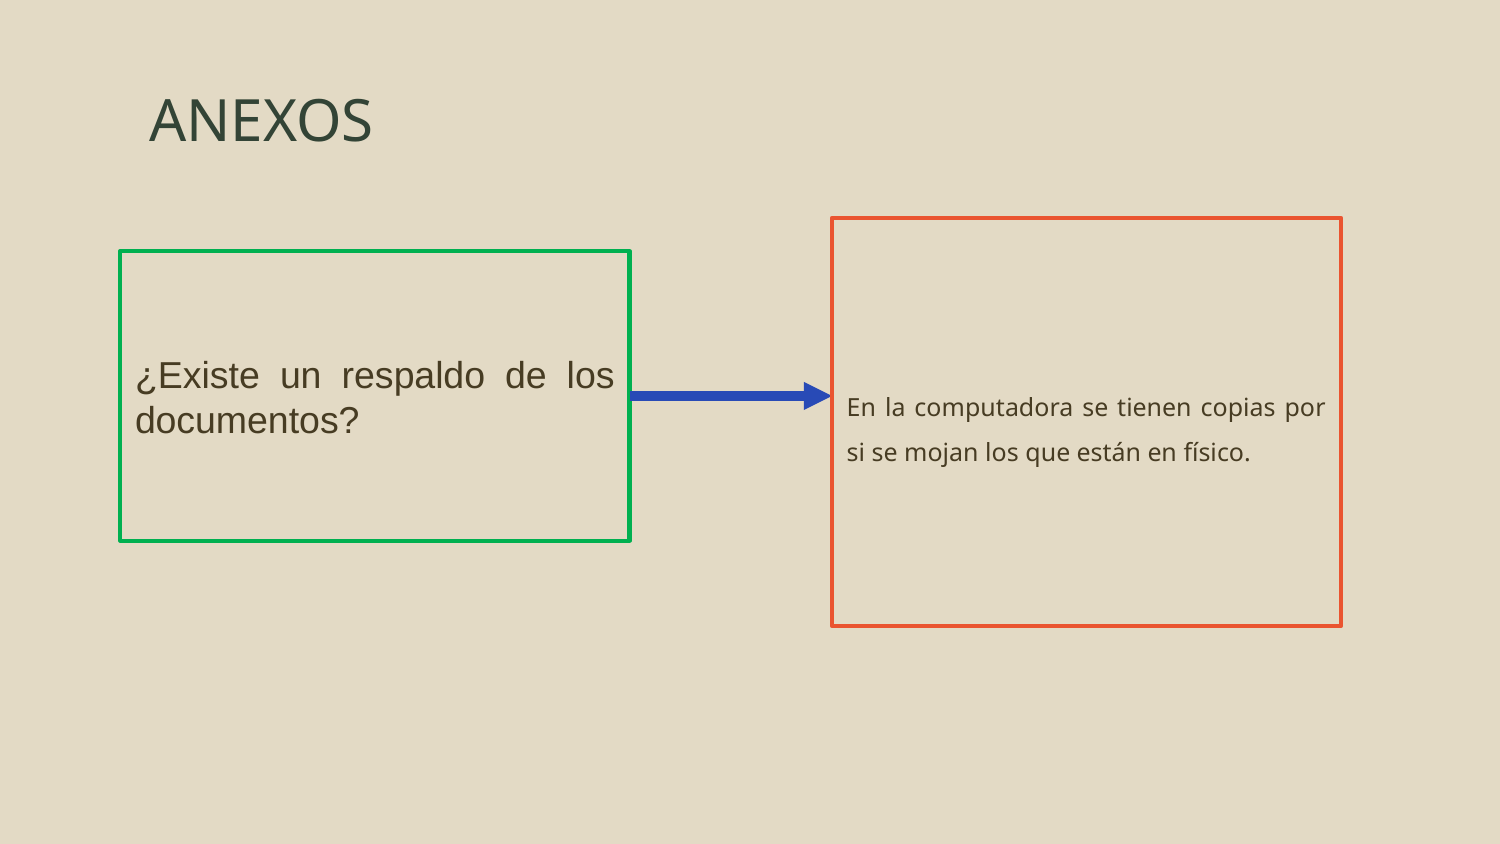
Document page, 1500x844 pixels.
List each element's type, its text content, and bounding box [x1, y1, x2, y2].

title ANEXOS [83, 68, 441, 162]
text_box En la computadora se tienen copias por si se mojan los que están en físico. [830, 216, 1343, 628]
text_box ¿Existe un respaldo de los documentos? [118, 249, 632, 543]
